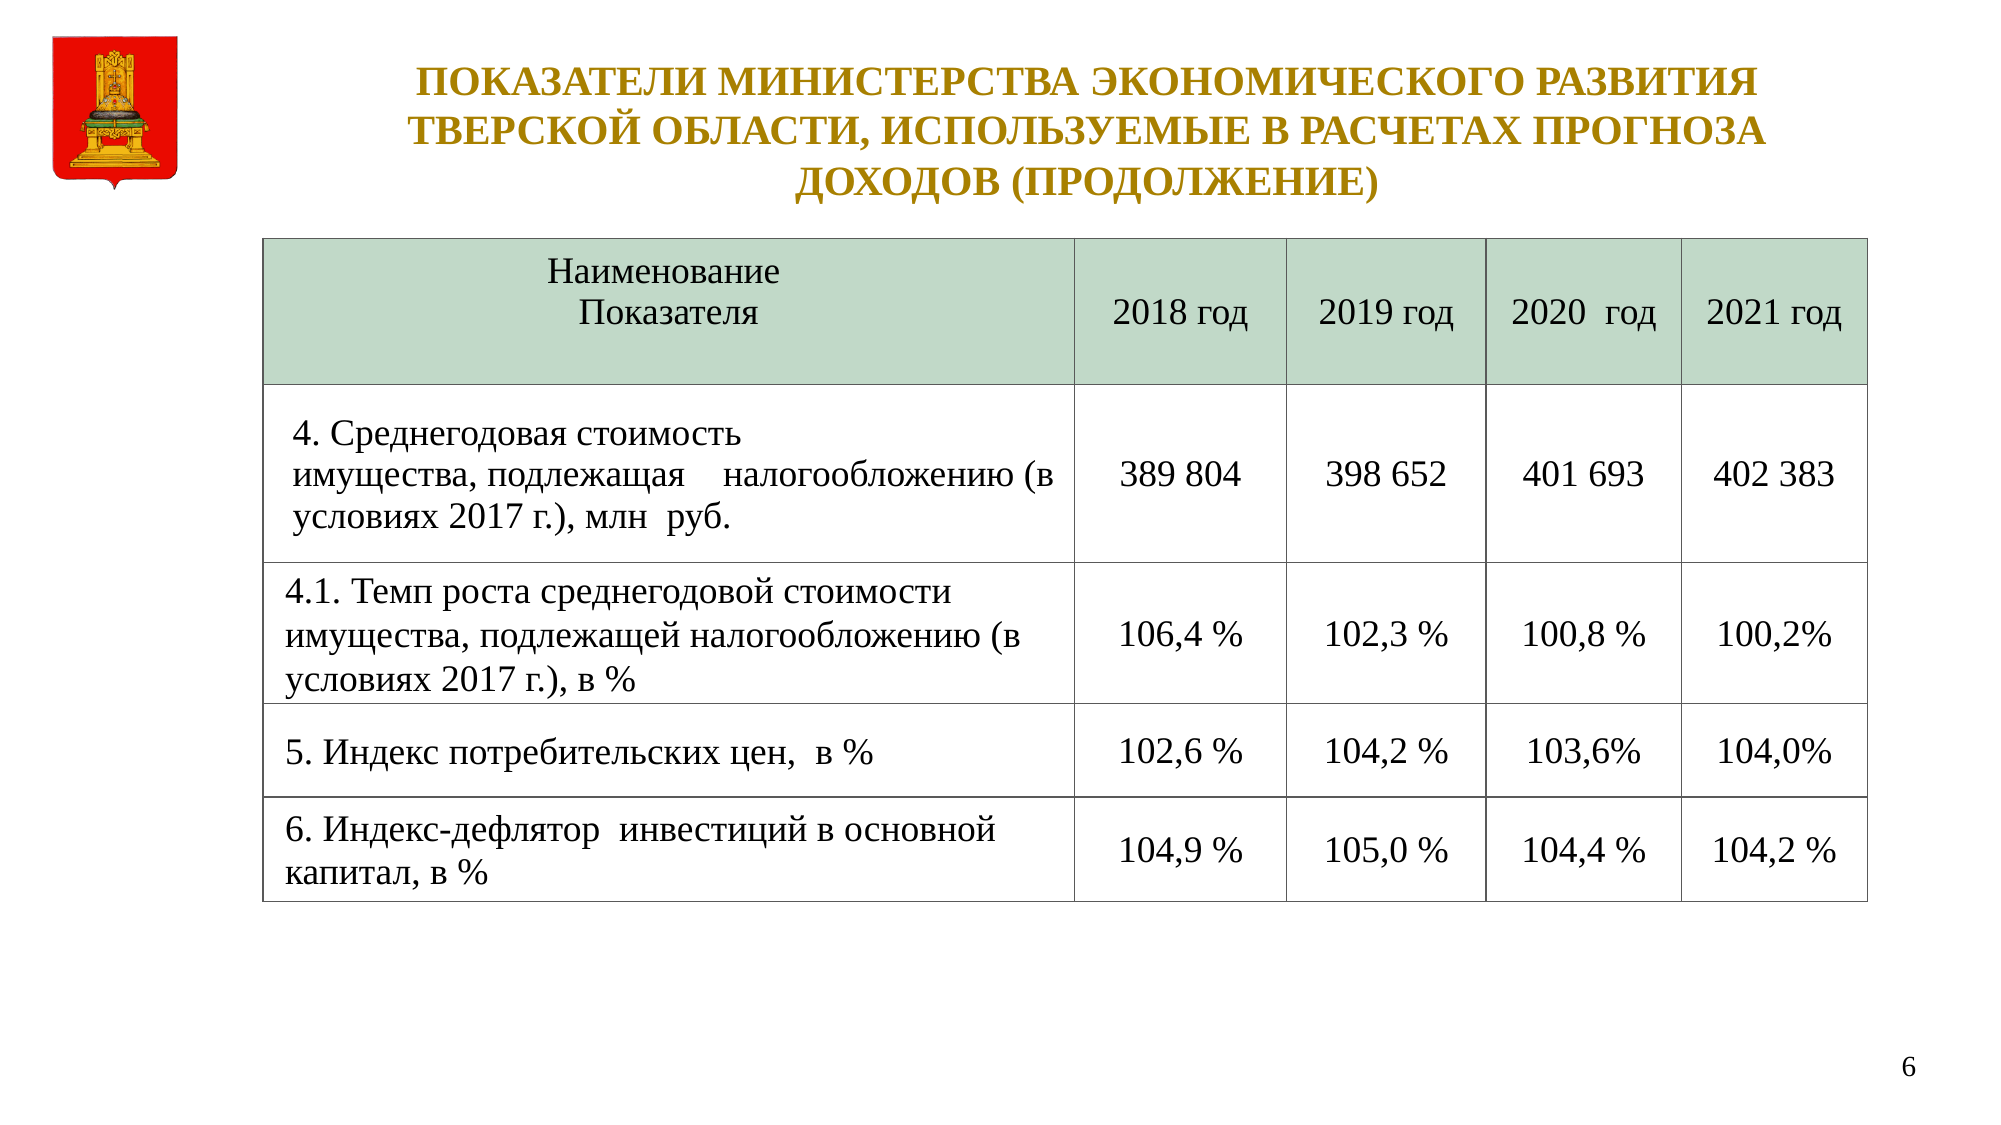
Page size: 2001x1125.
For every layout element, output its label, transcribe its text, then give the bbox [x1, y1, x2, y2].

slide_number 6 [1593, 1035, 1932, 1096]
table_cell 402 383 [1682, 385, 1867, 562]
table_cell 104,2 % [1287, 704, 1485, 796]
table_cell 102,3 % [1287, 563, 1485, 703]
table_cell 104,4 % [1487, 798, 1681, 901]
table_cell 5. Индекс потребительских цен, в % [264, 704, 1074, 796]
table_cell 100,8 % [1487, 563, 1681, 703]
table_cell 104,9 % [1075, 798, 1286, 901]
table_cell 106,4 % [1075, 563, 1286, 703]
text_box ПОКАЗАТЕЛИ МИНИСТЕРСТВА ЭКОНОМИЧЕСКОГО РАЗВИТИЯ ТВЕРСКОЙ ОБЛАСТИ, ИСПОЛЬЗУЕМЫЕ В РАСЧЕТАХ ПРОГНОЗА ДОХОДОВ (ПРОДОЛЖЕНИЕ) [323, 46, 1851, 211]
table_cell 100,2% [1682, 563, 1867, 703]
table_cell 103,6% [1487, 704, 1681, 796]
table_header 2018 год [1075, 239, 1286, 384]
table_cell 4. Среднегодовая стоимость имущества, подлежащая налогообложению (в условиях 2017 г.), млн руб. [264, 385, 1074, 562]
table_header 2021 год [1682, 239, 1867, 384]
table_header 2019 год [1287, 239, 1485, 384]
table_cell 398 652 [1287, 385, 1485, 562]
table_cell 105,0 % [1287, 798, 1485, 901]
table_cell 104,2 % [1682, 798, 1867, 901]
table_cell 4.1. Темп роста среднегодовой стоимости имущества, подлежащей налогообложению (в условиях 2017 г.), в % [264, 563, 1074, 703]
table_header Наименование Показателя [264, 239, 1074, 384]
table_cell 104,0% [1682, 704, 1867, 796]
picture [49, 28, 186, 198]
table_cell 102,6 % [1075, 704, 1286, 796]
table_cell 389 804 [1075, 385, 1286, 562]
table_header 2020 год [1487, 239, 1681, 384]
table_cell 6. Индекс-дефлятор инвестиций в основной капитал, в % [264, 798, 1074, 901]
table_cell 401 693 [1487, 385, 1681, 562]
